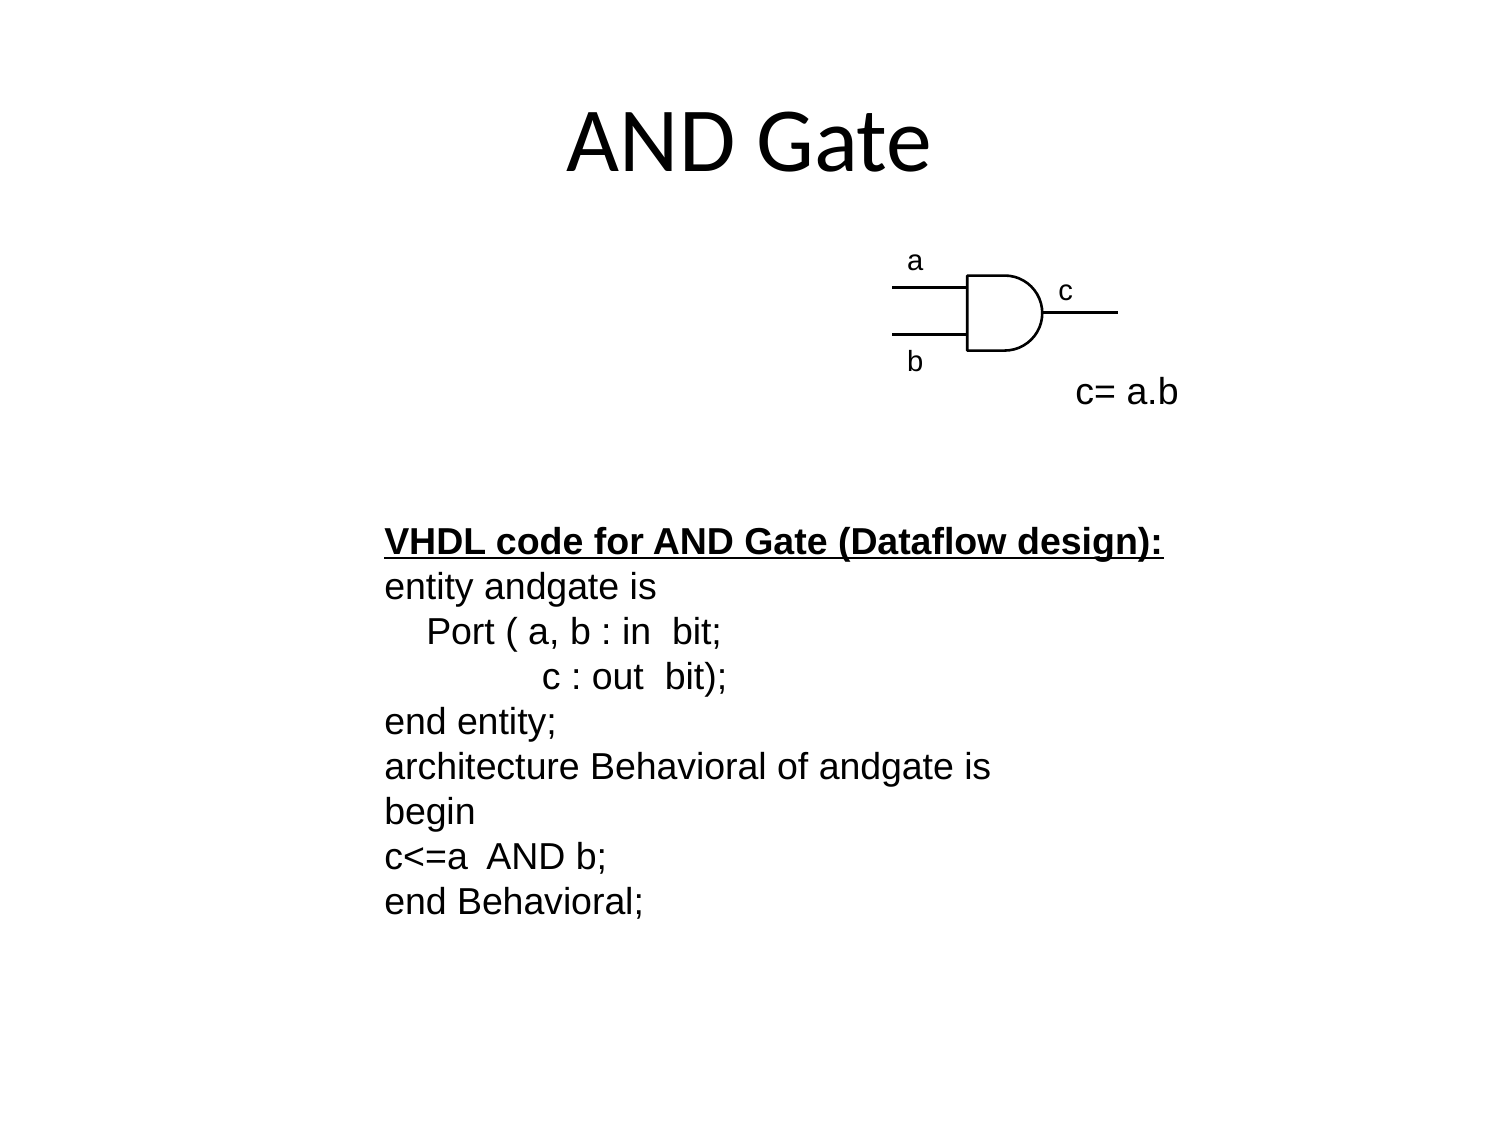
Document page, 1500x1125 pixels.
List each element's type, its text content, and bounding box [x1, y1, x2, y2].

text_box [892, 233, 1118, 386]
text_box AND Gate [74, 41, 1425, 229]
text_box VHDL code for AND Gate (Dataflow design): entity andgate is Port ( a, b : in bit; c : out bit); end entity; architecture Behavioral of andgate is begin c<=a AND b; end Behavioral; [369, 509, 1199, 930]
text_box c= a.b [1060, 360, 1270, 420]
